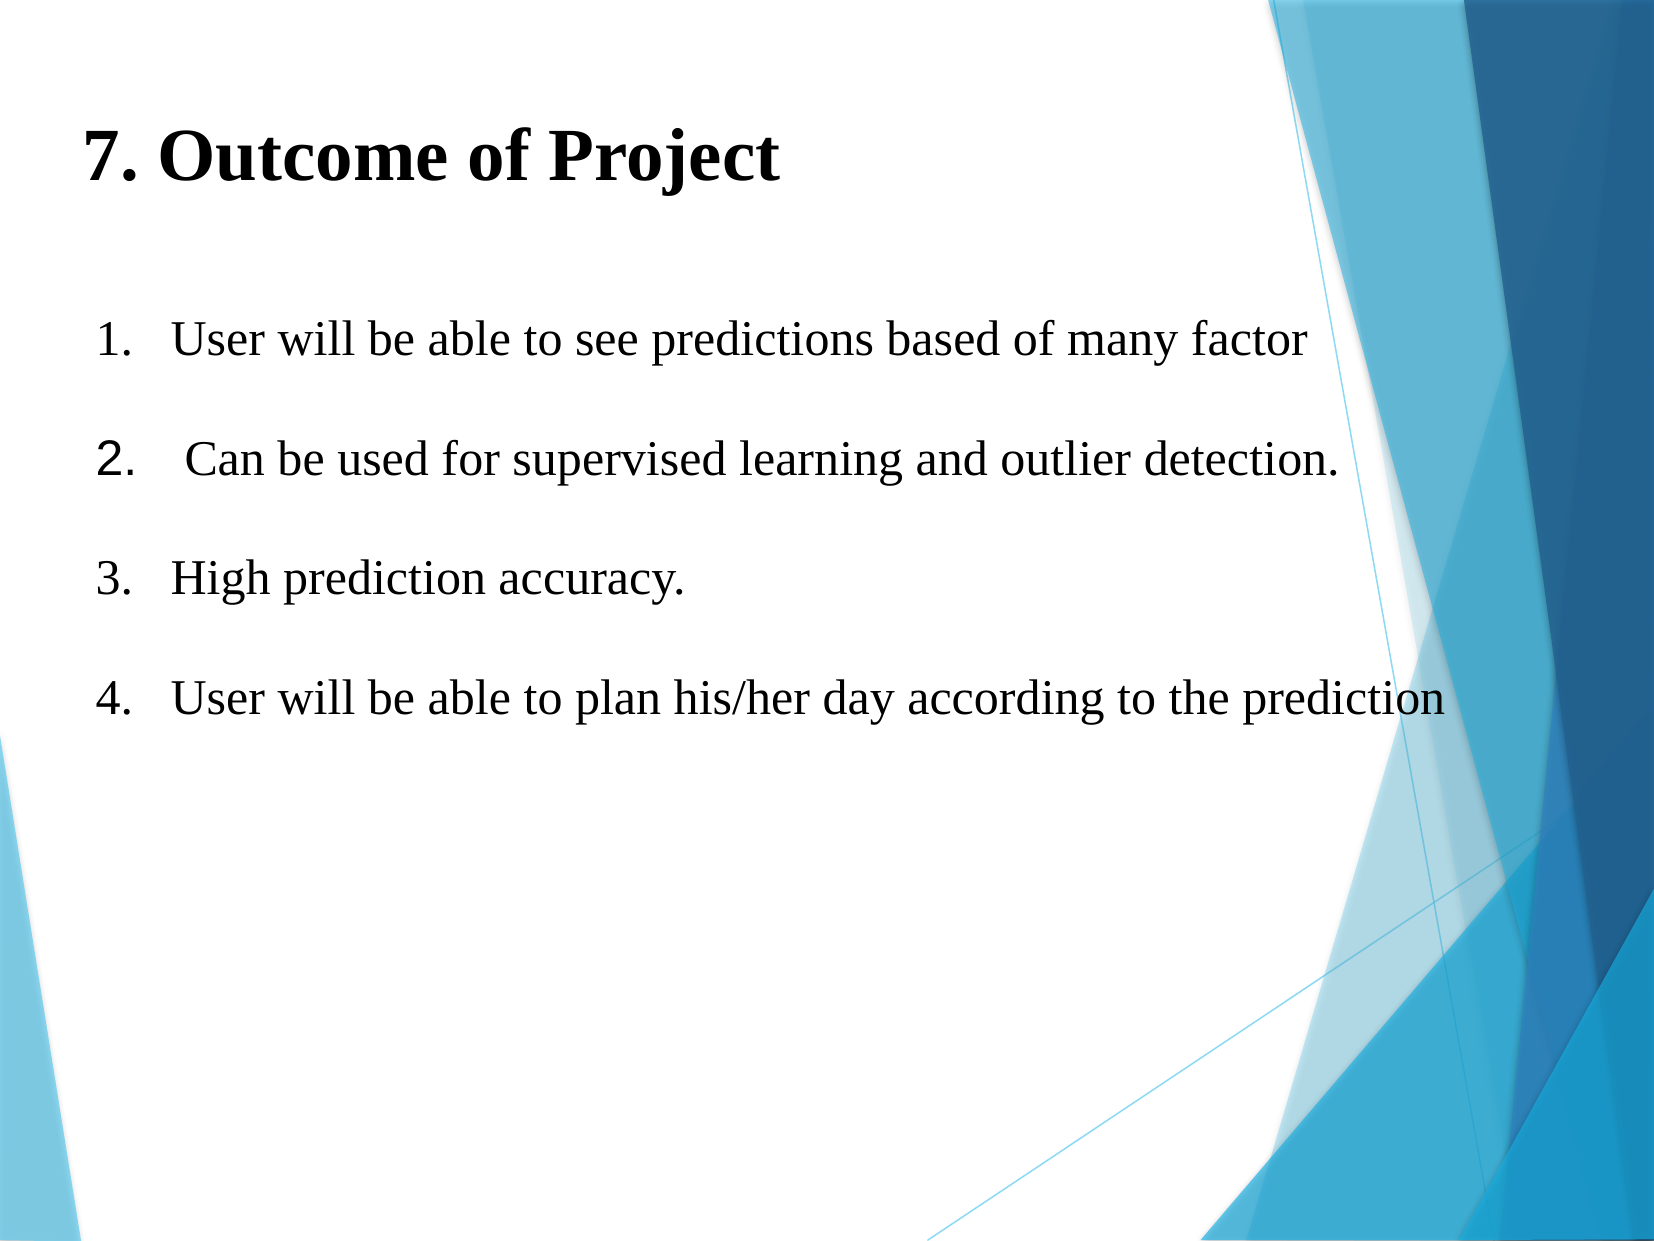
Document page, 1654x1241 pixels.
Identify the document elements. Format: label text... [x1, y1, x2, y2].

text_box User will be able to see predictions based of many factor Can be used for supervised learning and outlier detection. High prediction accuracy. User will be able to plan his/her day according to the prediction [77, 152, 1566, 972]
text_box 7. Outcome of Project [82, 49, 1571, 257]
